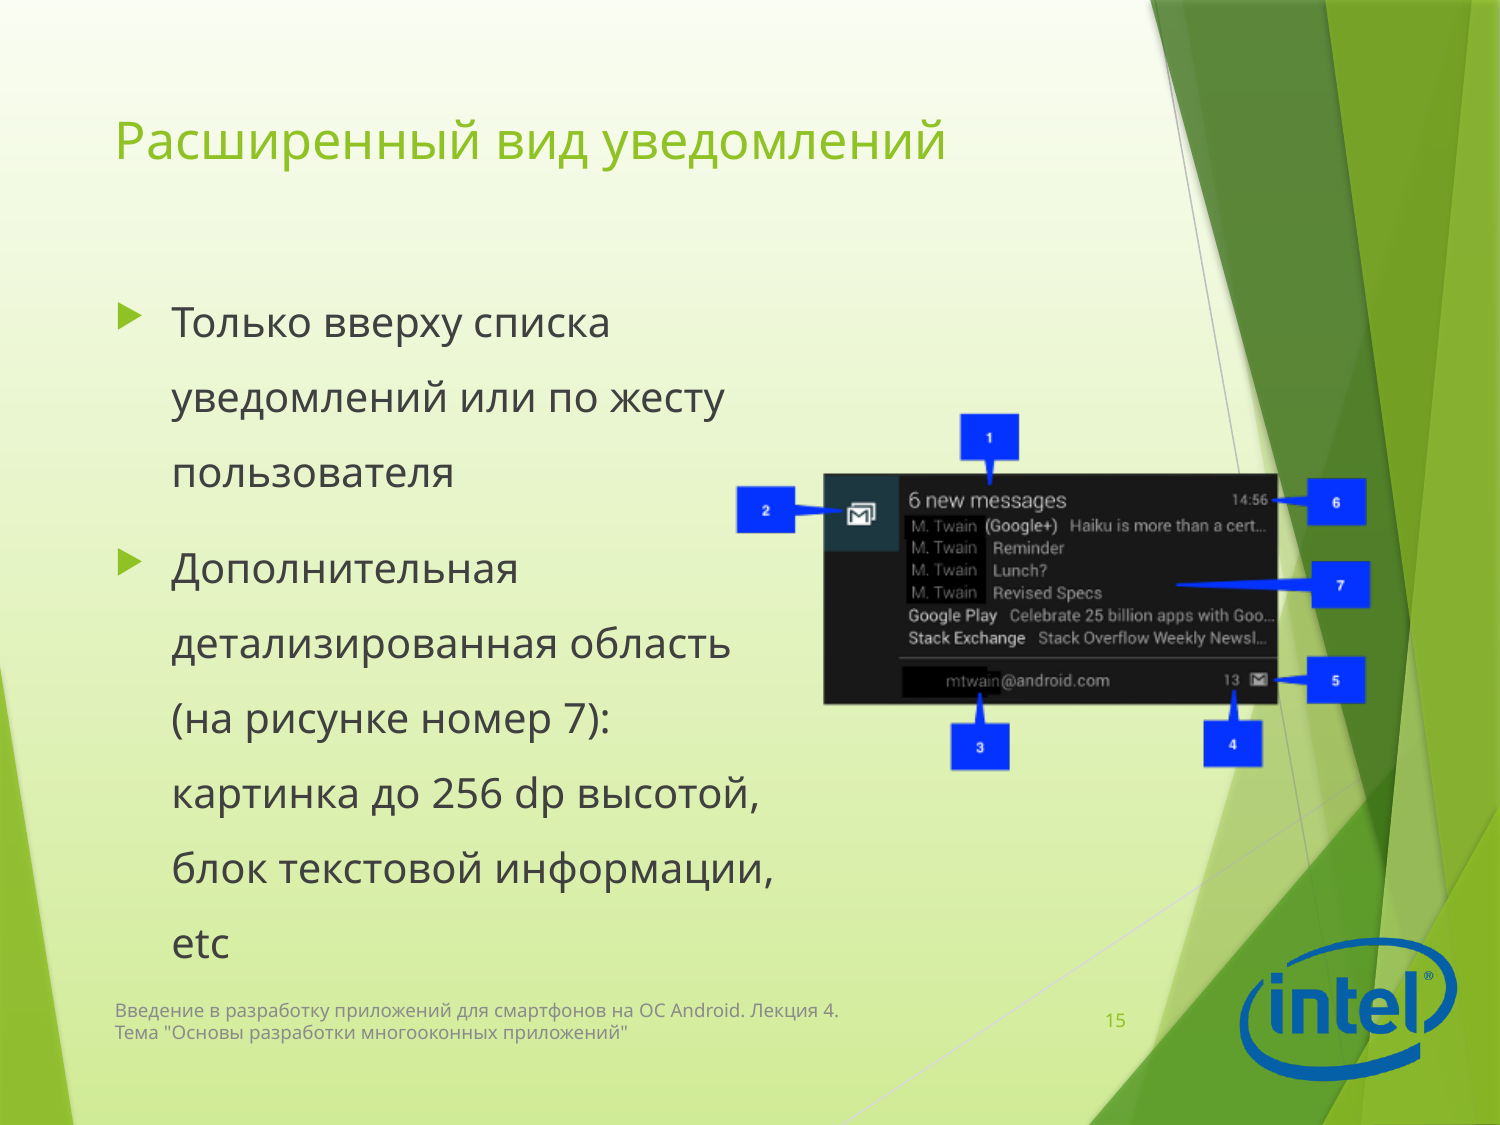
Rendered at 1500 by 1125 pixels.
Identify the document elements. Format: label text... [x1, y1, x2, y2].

title Расширенный вид уведомлений [99, 99, 1142, 211]
picture [714, 408, 1385, 785]
picture [1195, 893, 1500, 1125]
footer Введение в разработку приложений для смартфонов на ОС Android. Лекция 4. Тема "Основы разработки многооконных приложений" [99, 991, 859, 1051]
list Только вверху списка уведомлений или по жесту пользователя Дополнительная детализированная область (на рисунке номер 7): картинка до 256 dp высотой, блок текстовой информации, etc [99, 246, 798, 991]
slide_number 15 [1057, 991, 1142, 1051]
